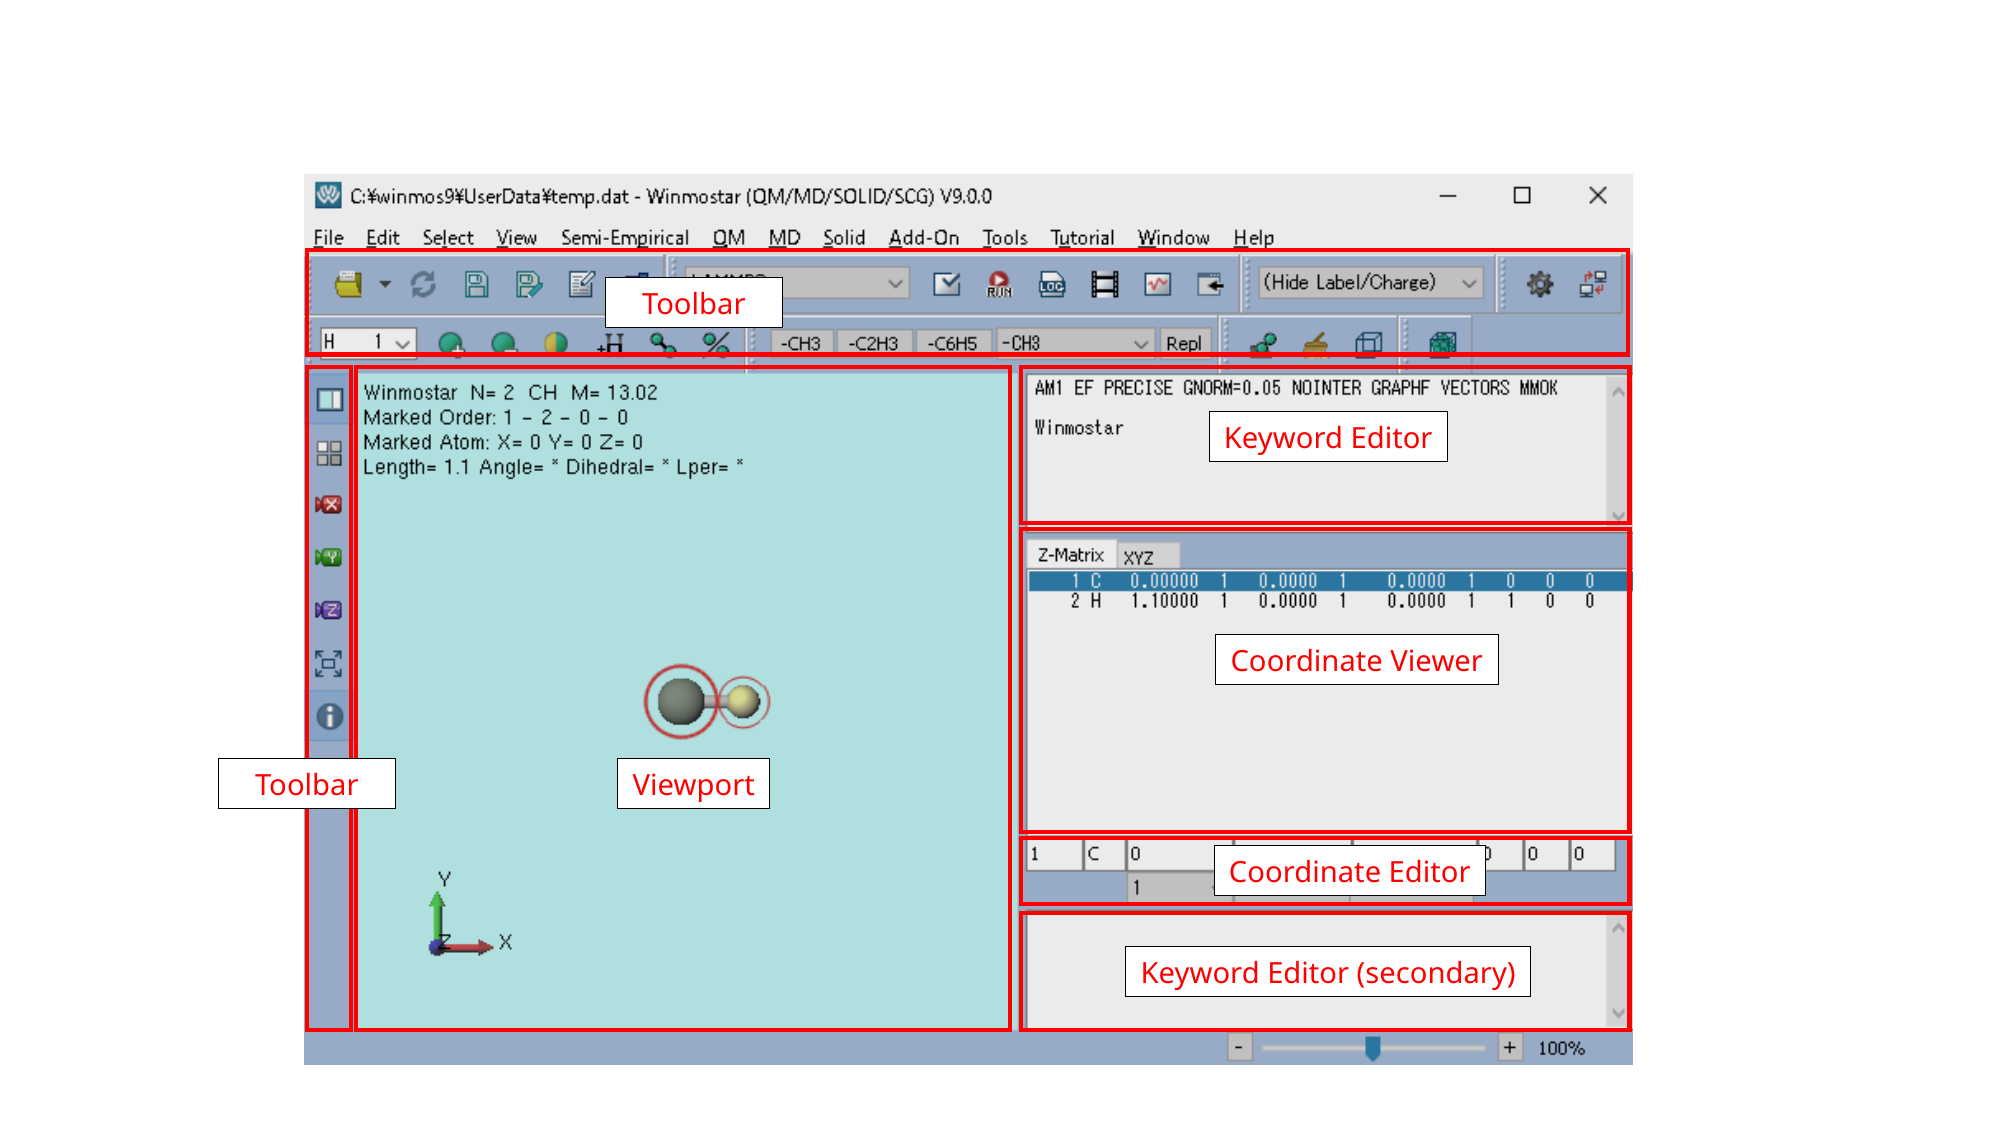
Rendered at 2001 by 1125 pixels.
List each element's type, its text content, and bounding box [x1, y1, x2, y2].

text_box Toolbar [218, 758, 304, 809]
picture [304, 174, 1633, 1065]
